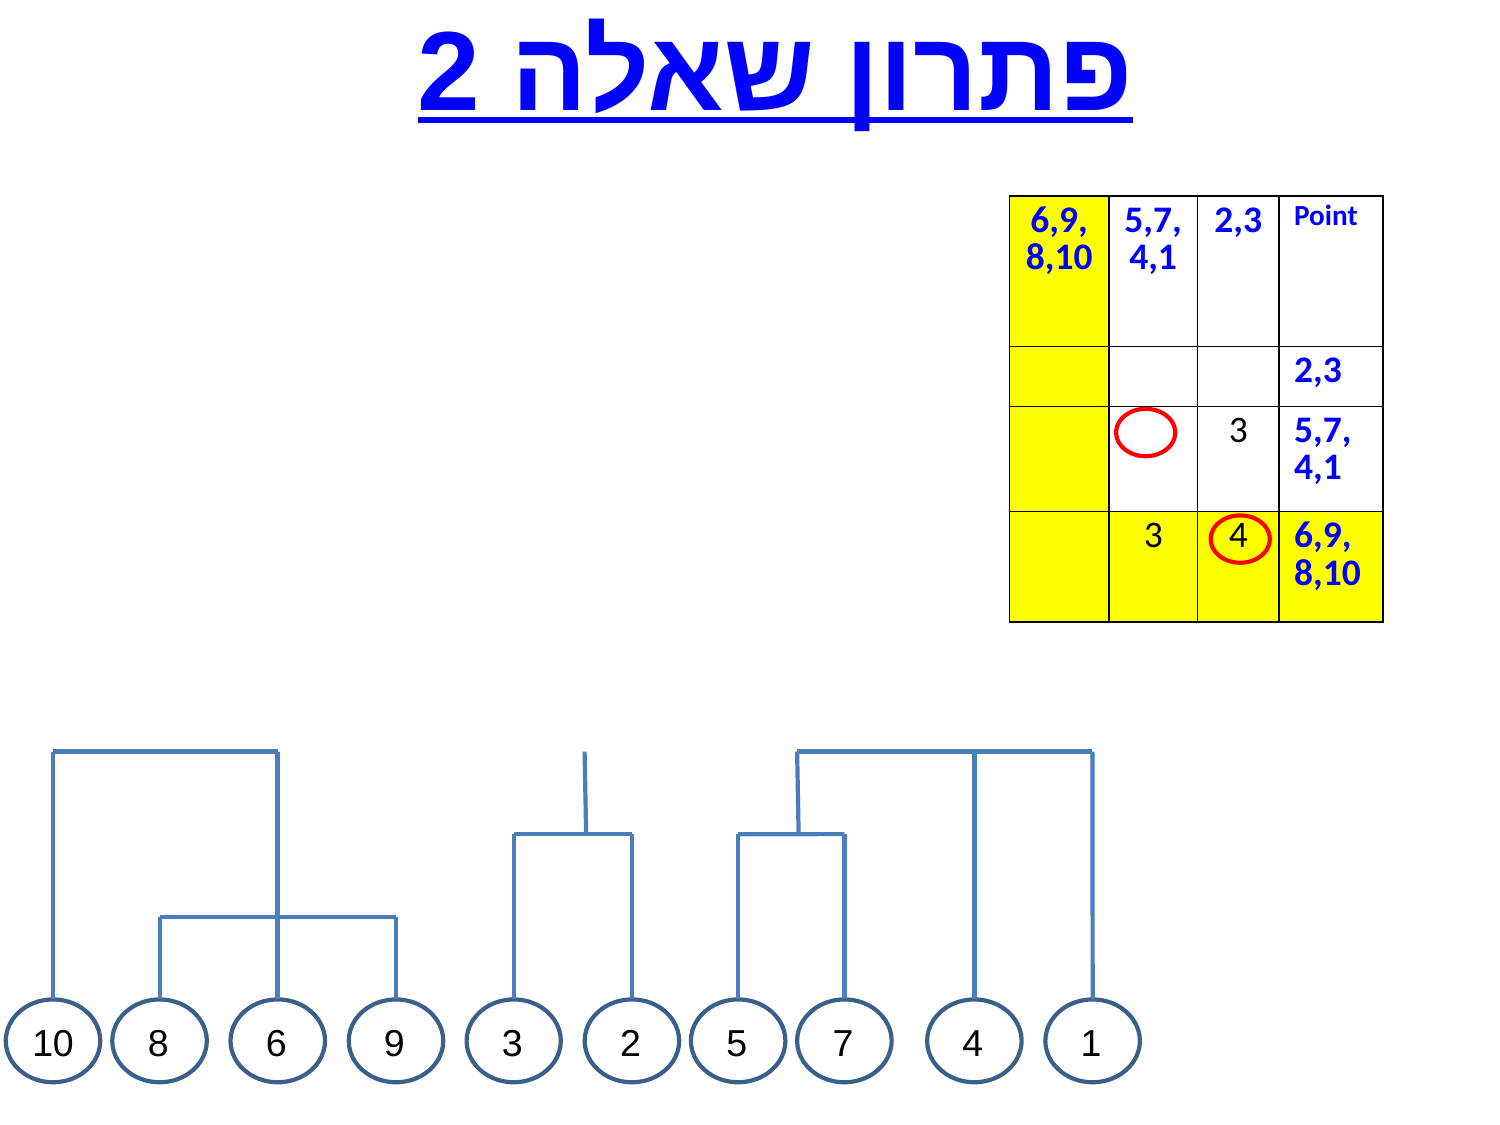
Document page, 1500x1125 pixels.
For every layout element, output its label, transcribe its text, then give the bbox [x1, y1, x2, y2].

table_cell [1198, 347, 1278, 406]
table_cell 3 [1110, 512, 1197, 621]
table_header Point [1280, 197, 1382, 346]
table_header 5,7,4,1 [1110, 197, 1197, 346]
text_box [17, 997, 103, 1071]
table_cell [1010, 407, 1108, 511]
text_box 4 [962, 1011, 998, 1072]
table_cell [1110, 407, 1197, 511]
table_cell 3 [1198, 407, 1278, 511]
text_box [925, 997, 1024, 1085]
table_cell 4 [1198, 512, 1278, 621]
text_box [18, 1072, 88, 1085]
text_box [111, 751, 892, 1083]
table_cell [1010, 512, 1108, 621]
table_cell [1010, 347, 1108, 406]
text_box 1 [1080, 1011, 1117, 1072]
text_box 10 [0, 1011, 89, 1072]
table_cell [1110, 347, 1197, 406]
text_box [1043, 997, 1142, 1085]
text_box [1114, 406, 1178, 459]
table_cell 6,9,8,10 [1280, 512, 1382, 621]
table_header 6,9,8,10 [1010, 197, 1108, 346]
table_header 2,3 [1198, 197, 1278, 346]
title פתרון שאלה 2 [100, 0, 1451, 160]
table_cell 2,3 [1280, 347, 1382, 406]
text_box [1208, 513, 1272, 565]
table_cell 5,7,4,1 [1280, 407, 1382, 511]
